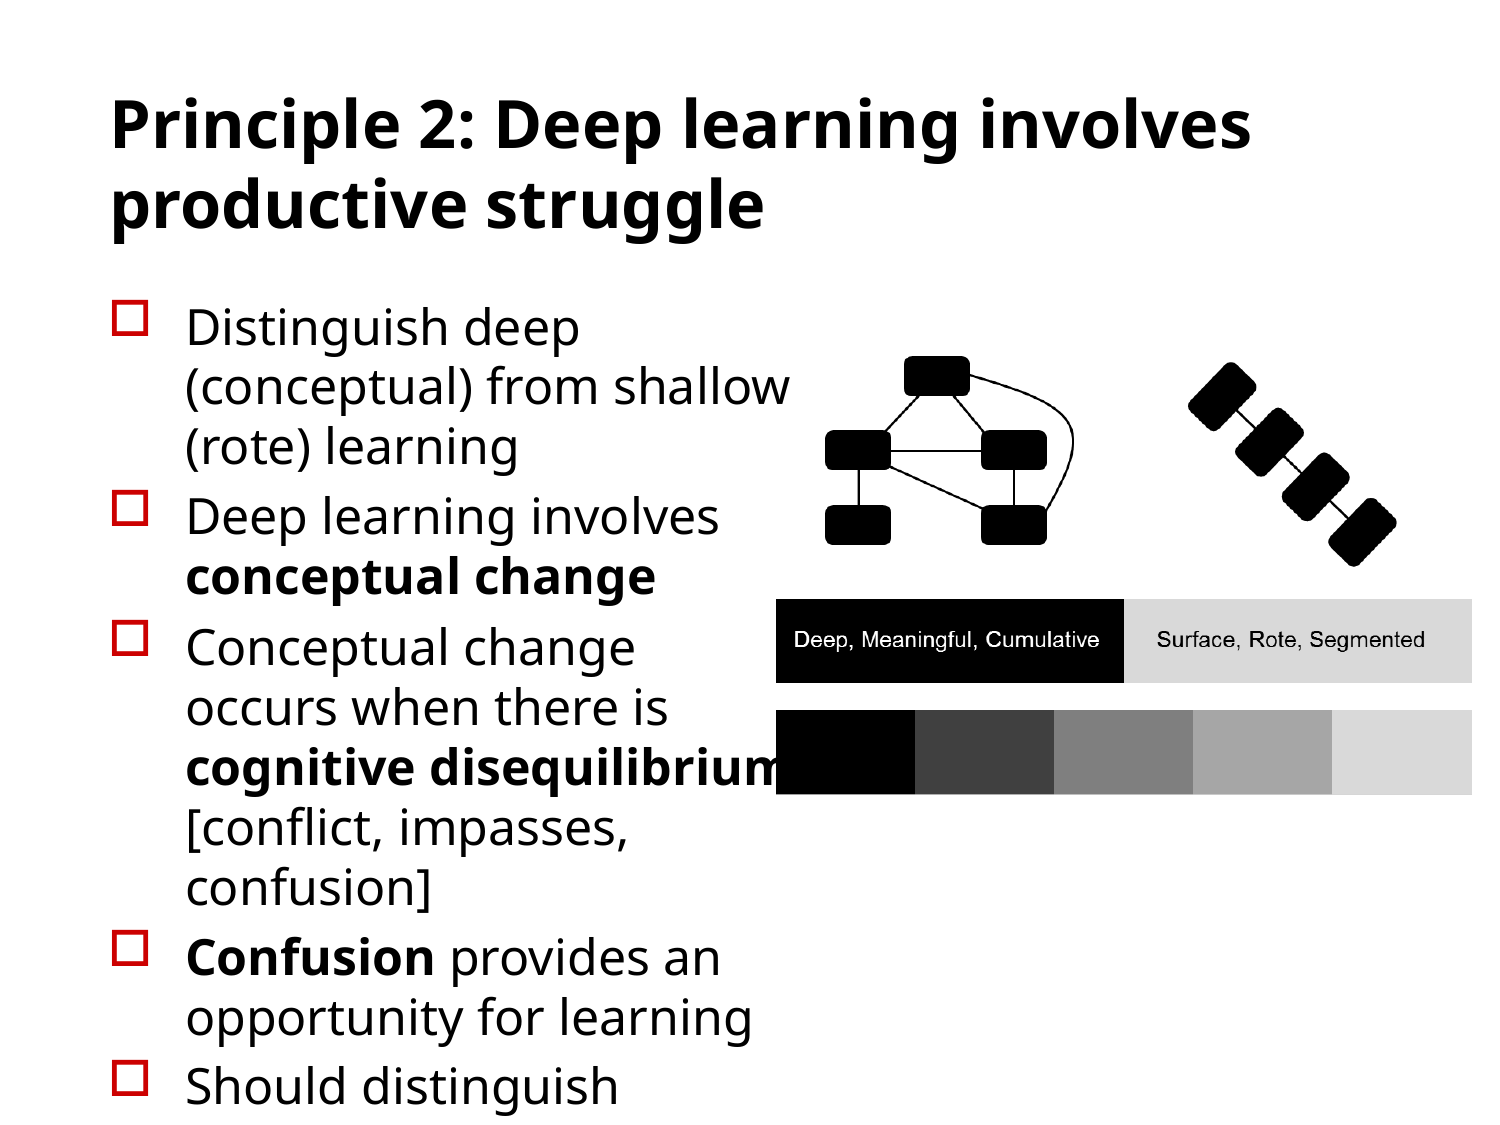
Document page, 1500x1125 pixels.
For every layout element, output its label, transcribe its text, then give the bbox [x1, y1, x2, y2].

title Principle 2: Deep learning involves productive struggle [93, 49, 1407, 250]
list Distinguish deep (conceptual) from shallow (rote) learning Deep learning involves conceptual change Conceptual change occurs when there is cognitive disequilibrium [conflict, impasses, confusion] Confusion provides an opportunity for learning Should distinguish productive from hopeless confusion [92, 287, 812, 1094]
picture [746, 336, 1484, 833]
